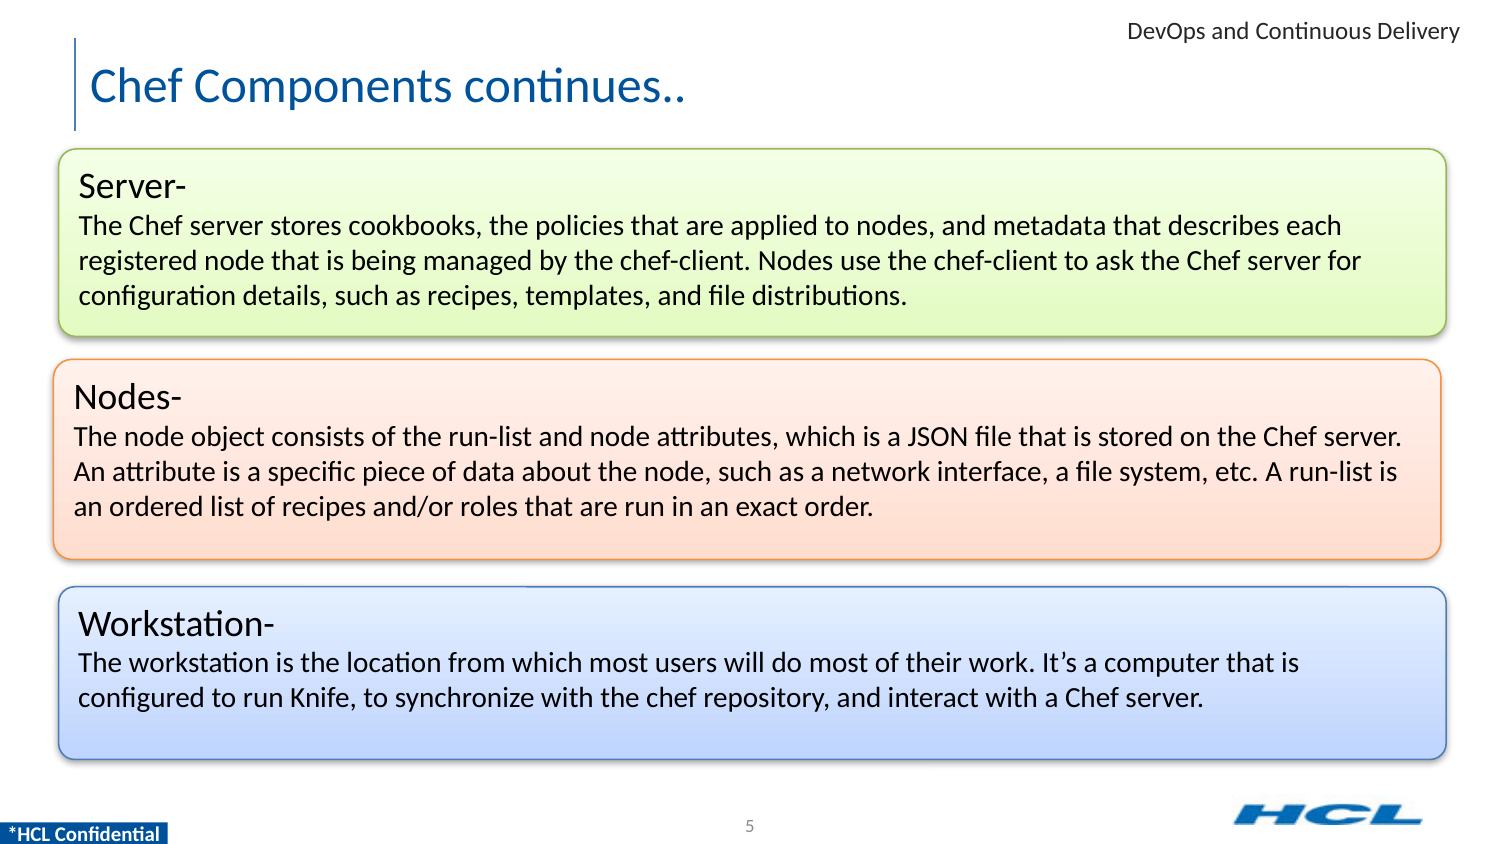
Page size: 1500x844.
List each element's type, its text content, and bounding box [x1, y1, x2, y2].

text_box Workstation- The workstation is the location from which most users will do most of their work. It’s a computer that is configured to run Knife, to synchronize with the chef repository, and interact with a Chef server. [57, 585, 1447, 761]
picture [1231, 794, 1425, 825]
text_box 5 [674, 799, 825, 844]
text_box Server- The Chef server stores cookbooks, the policies that are applied to nodes, and metadata that describes each registered node that is being managed by the chef-client. Nodes use the chef-client to ask the Chef server for configuration details, such as recipes, templates, and file distributions. [57, 148, 1447, 338]
title Chef Components continues.. [75, 33, 1425, 132]
text_box Nodes- The node object consists of the run-list and node attributes, which is a JSON file that is stored on the Chef server. An attribute is a specific piece of data about the node, such as a network interface, a file system, etc. A run-list is an ordered list of recipes and/or roles that are run in an exact order. [52, 358, 1442, 561]
